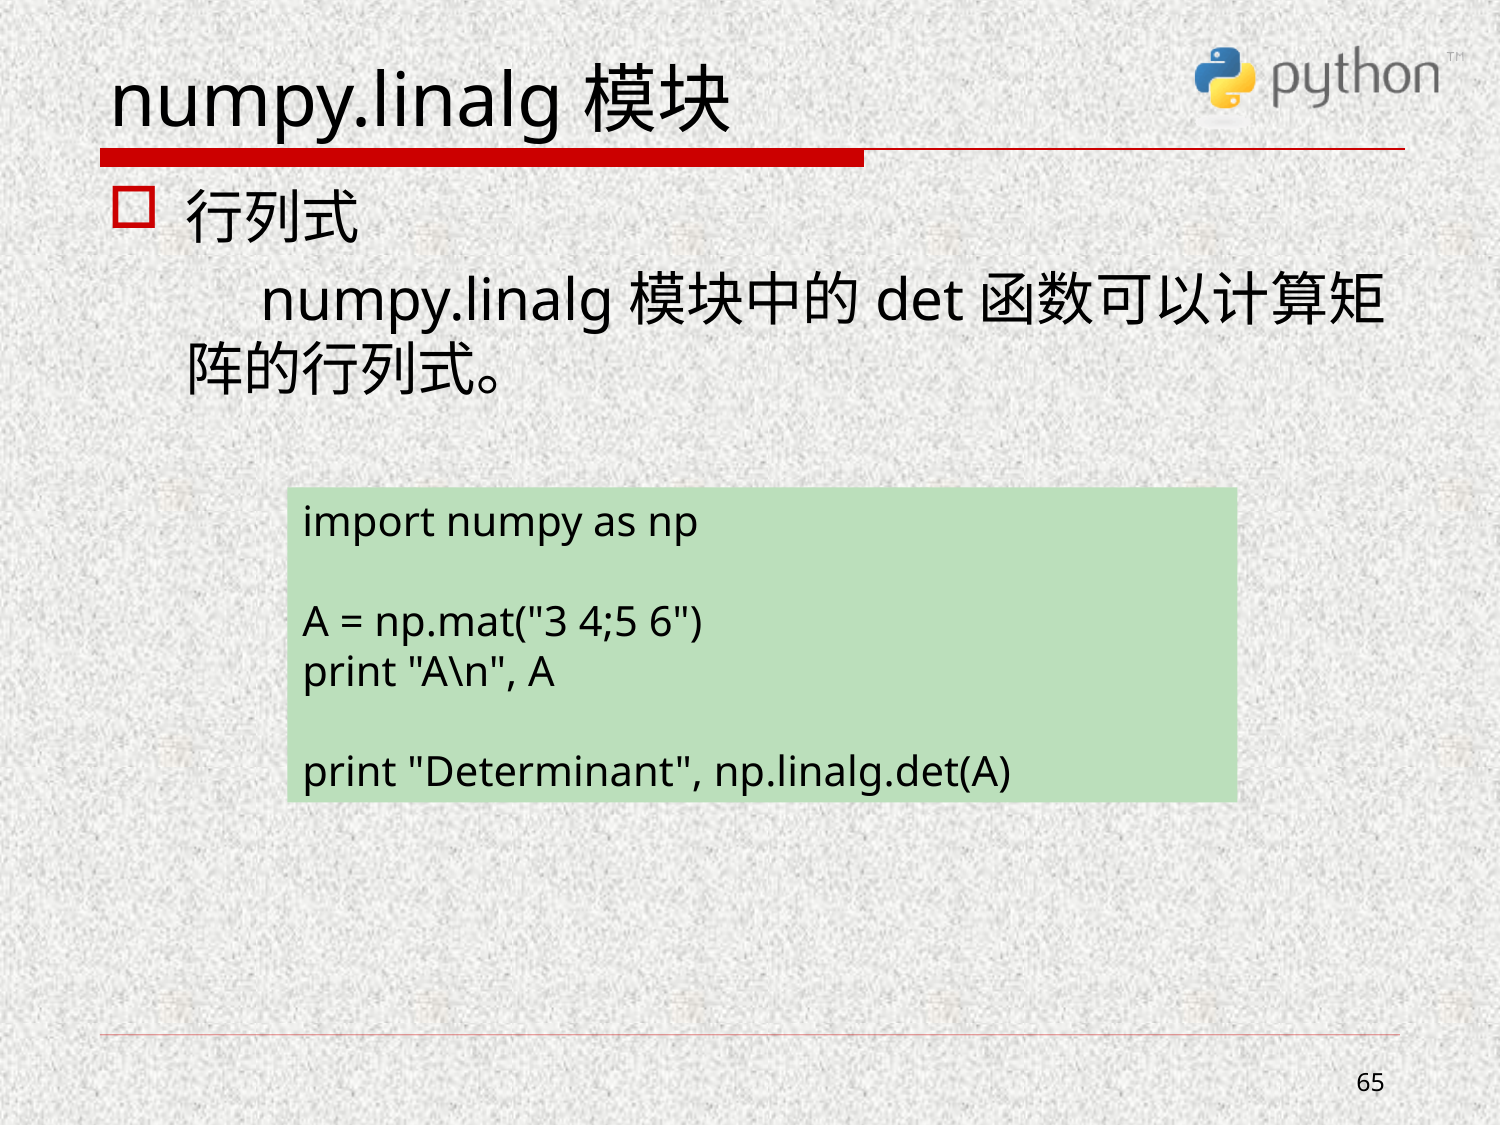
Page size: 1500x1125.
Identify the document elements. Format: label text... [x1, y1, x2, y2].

text_box import numpy as np A = np.mat("3 4;5 6") print "A\n", A print "Determinant", np.linalg.det(A) [287, 487, 1238, 803]
list 行列式 numpy.linalg模块中的det函数可以计算矩阵的行列式。 [92, 172, 1406, 988]
title numpy.linalg模块 [94, 50, 1407, 149]
picture [0, 0, 1500, 1125]
slide_number 65 [1074, 1058, 1401, 1103]
